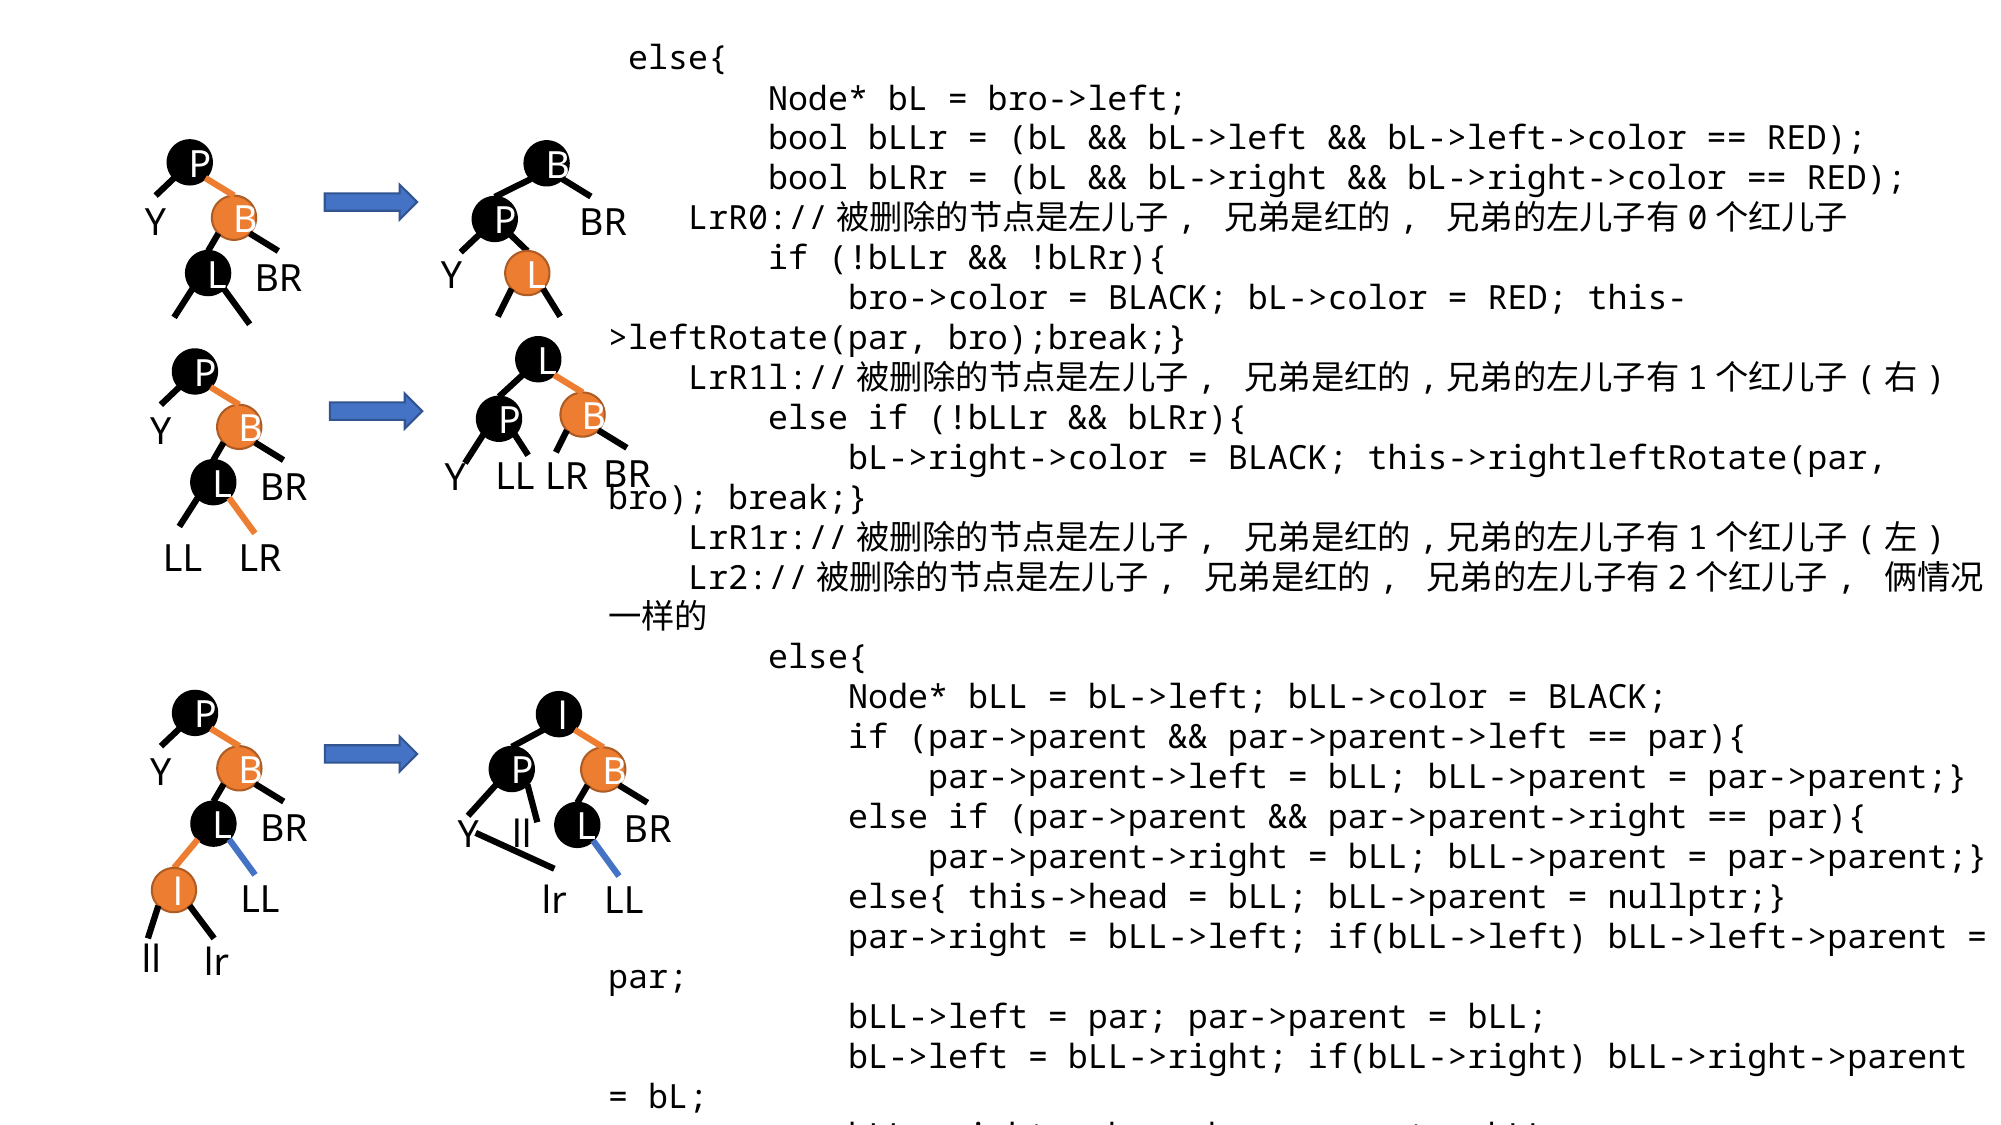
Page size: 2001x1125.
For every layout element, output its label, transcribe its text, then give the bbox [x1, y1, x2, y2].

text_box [114, 349, 330, 587]
text_box [331, 733, 419, 774]
text_box [330, 391, 409, 432]
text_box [109, 140, 325, 325]
text_box else{ Node* bL = bro->left; bool bLLr = (bL && bL->left && bL->left->color == RED); bool bLRr = (bL && bL->right && bL->right->color == RED); LrR0://被删除的节点是左儿子, 兄弟是红的, 兄弟的左儿子有0个红儿子 if (!bLLr && !bLRr){ bro->color = BLACK; bL->color = RED; this->leftRotate(par, bro);break;} LrR1l://被删除的节点是左儿子, 兄弟是红的,兄弟的左儿子有1个红儿子(右) else if (!bLLr && bLRr){ bL->right->color = BLACK; this->rightleftRotate(par, bro); break;} LrR1r://被删除的节点是左儿子, 兄弟是红的,兄弟的左儿子有1个红儿子(左) Lr2://被删除的节点是左儿子, 兄弟是红的, 兄弟的左儿子有2个红儿子, 俩情况一样的 else{ Node* bLL = bL->left; bLL->color = BLACK; if (par->parent && par->parent->left == par){ par->parent->left = bLL; bLL->parent = par->parent;} else if (par->parent && par->parent->right == par){ par->parent->right = bLL; bLL->parent = par->parent;} else{ this->head = bLL; bLL->parent = nullptr;} par->right = bLL->left; if(bLL->left) bLL->left->parent = par; bLL->left = par; par->parent = bLL; bL->left = bLL->right; if(bLL->right) bLL->right->parent = bL; bLL->right = bro; bro->parent = bLL; break; } } [593, 29, 2000, 1125]
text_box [422, 692, 694, 930]
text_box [405, 141, 650, 317]
text_box [325, 182, 405, 223]
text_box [409, 337, 674, 507]
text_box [105, 690, 331, 991]
